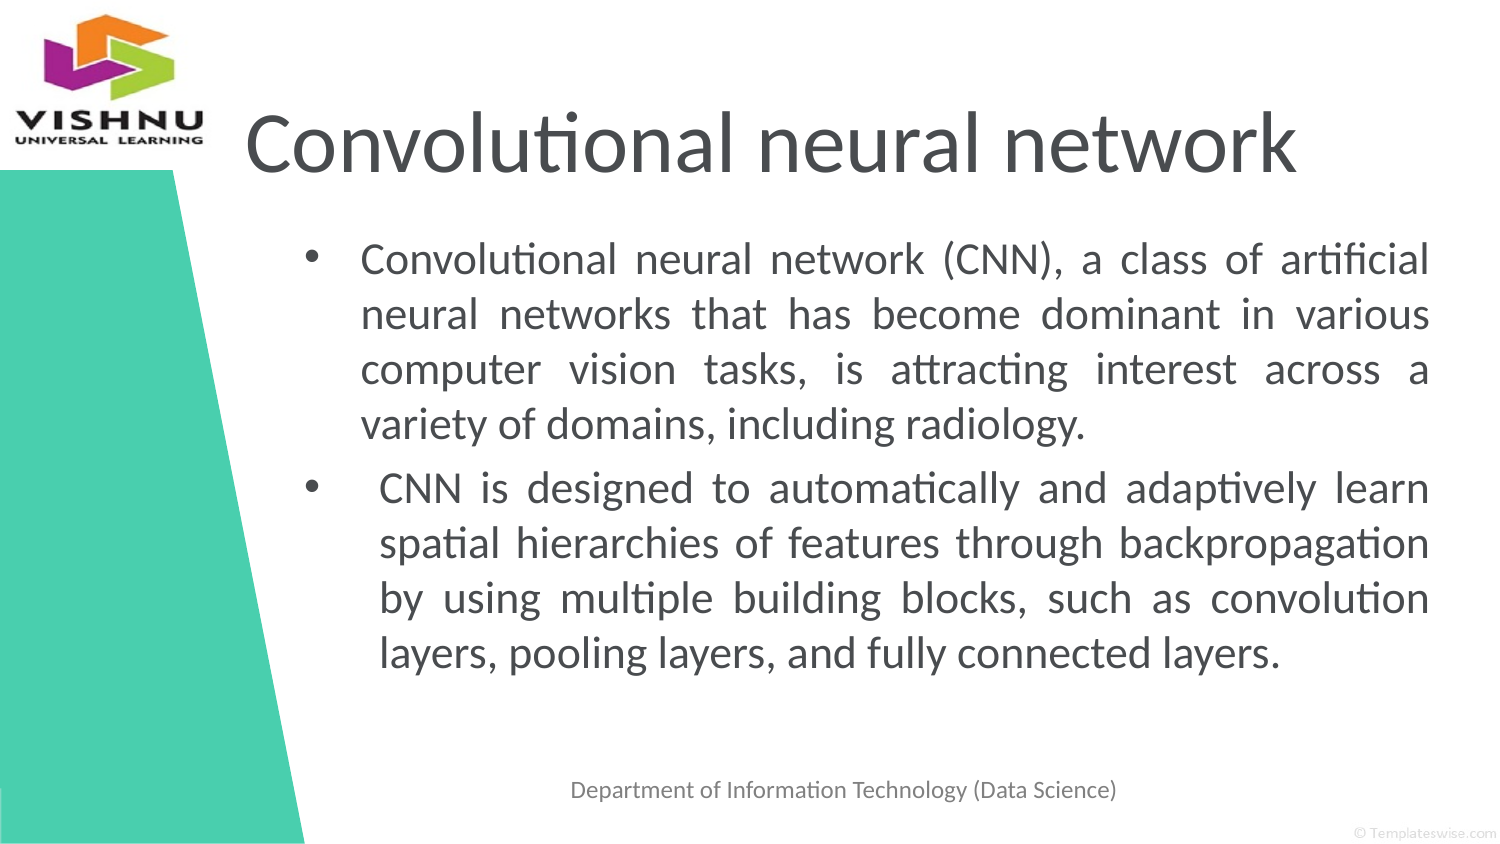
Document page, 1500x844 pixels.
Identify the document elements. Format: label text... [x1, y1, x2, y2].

picture [0, 0, 1500, 844]
title Convolutional neural network [230, 67, 1500, 209]
list Convolutional neural network (CNN), a class of artificial neural networks that has become dominant in various computer vision tasks, is attracting interest across a variety of domains, including radiology. CNN is designed to automatically and adaptively learn spatial hierarchies of features through backpropagation by using multiple building blocks, such as convolution layers, pooling layers, and fully connected layers. [289, 221, 1446, 753]
footer Department of Information Technology (Data Science) [395, 752, 1294, 824]
